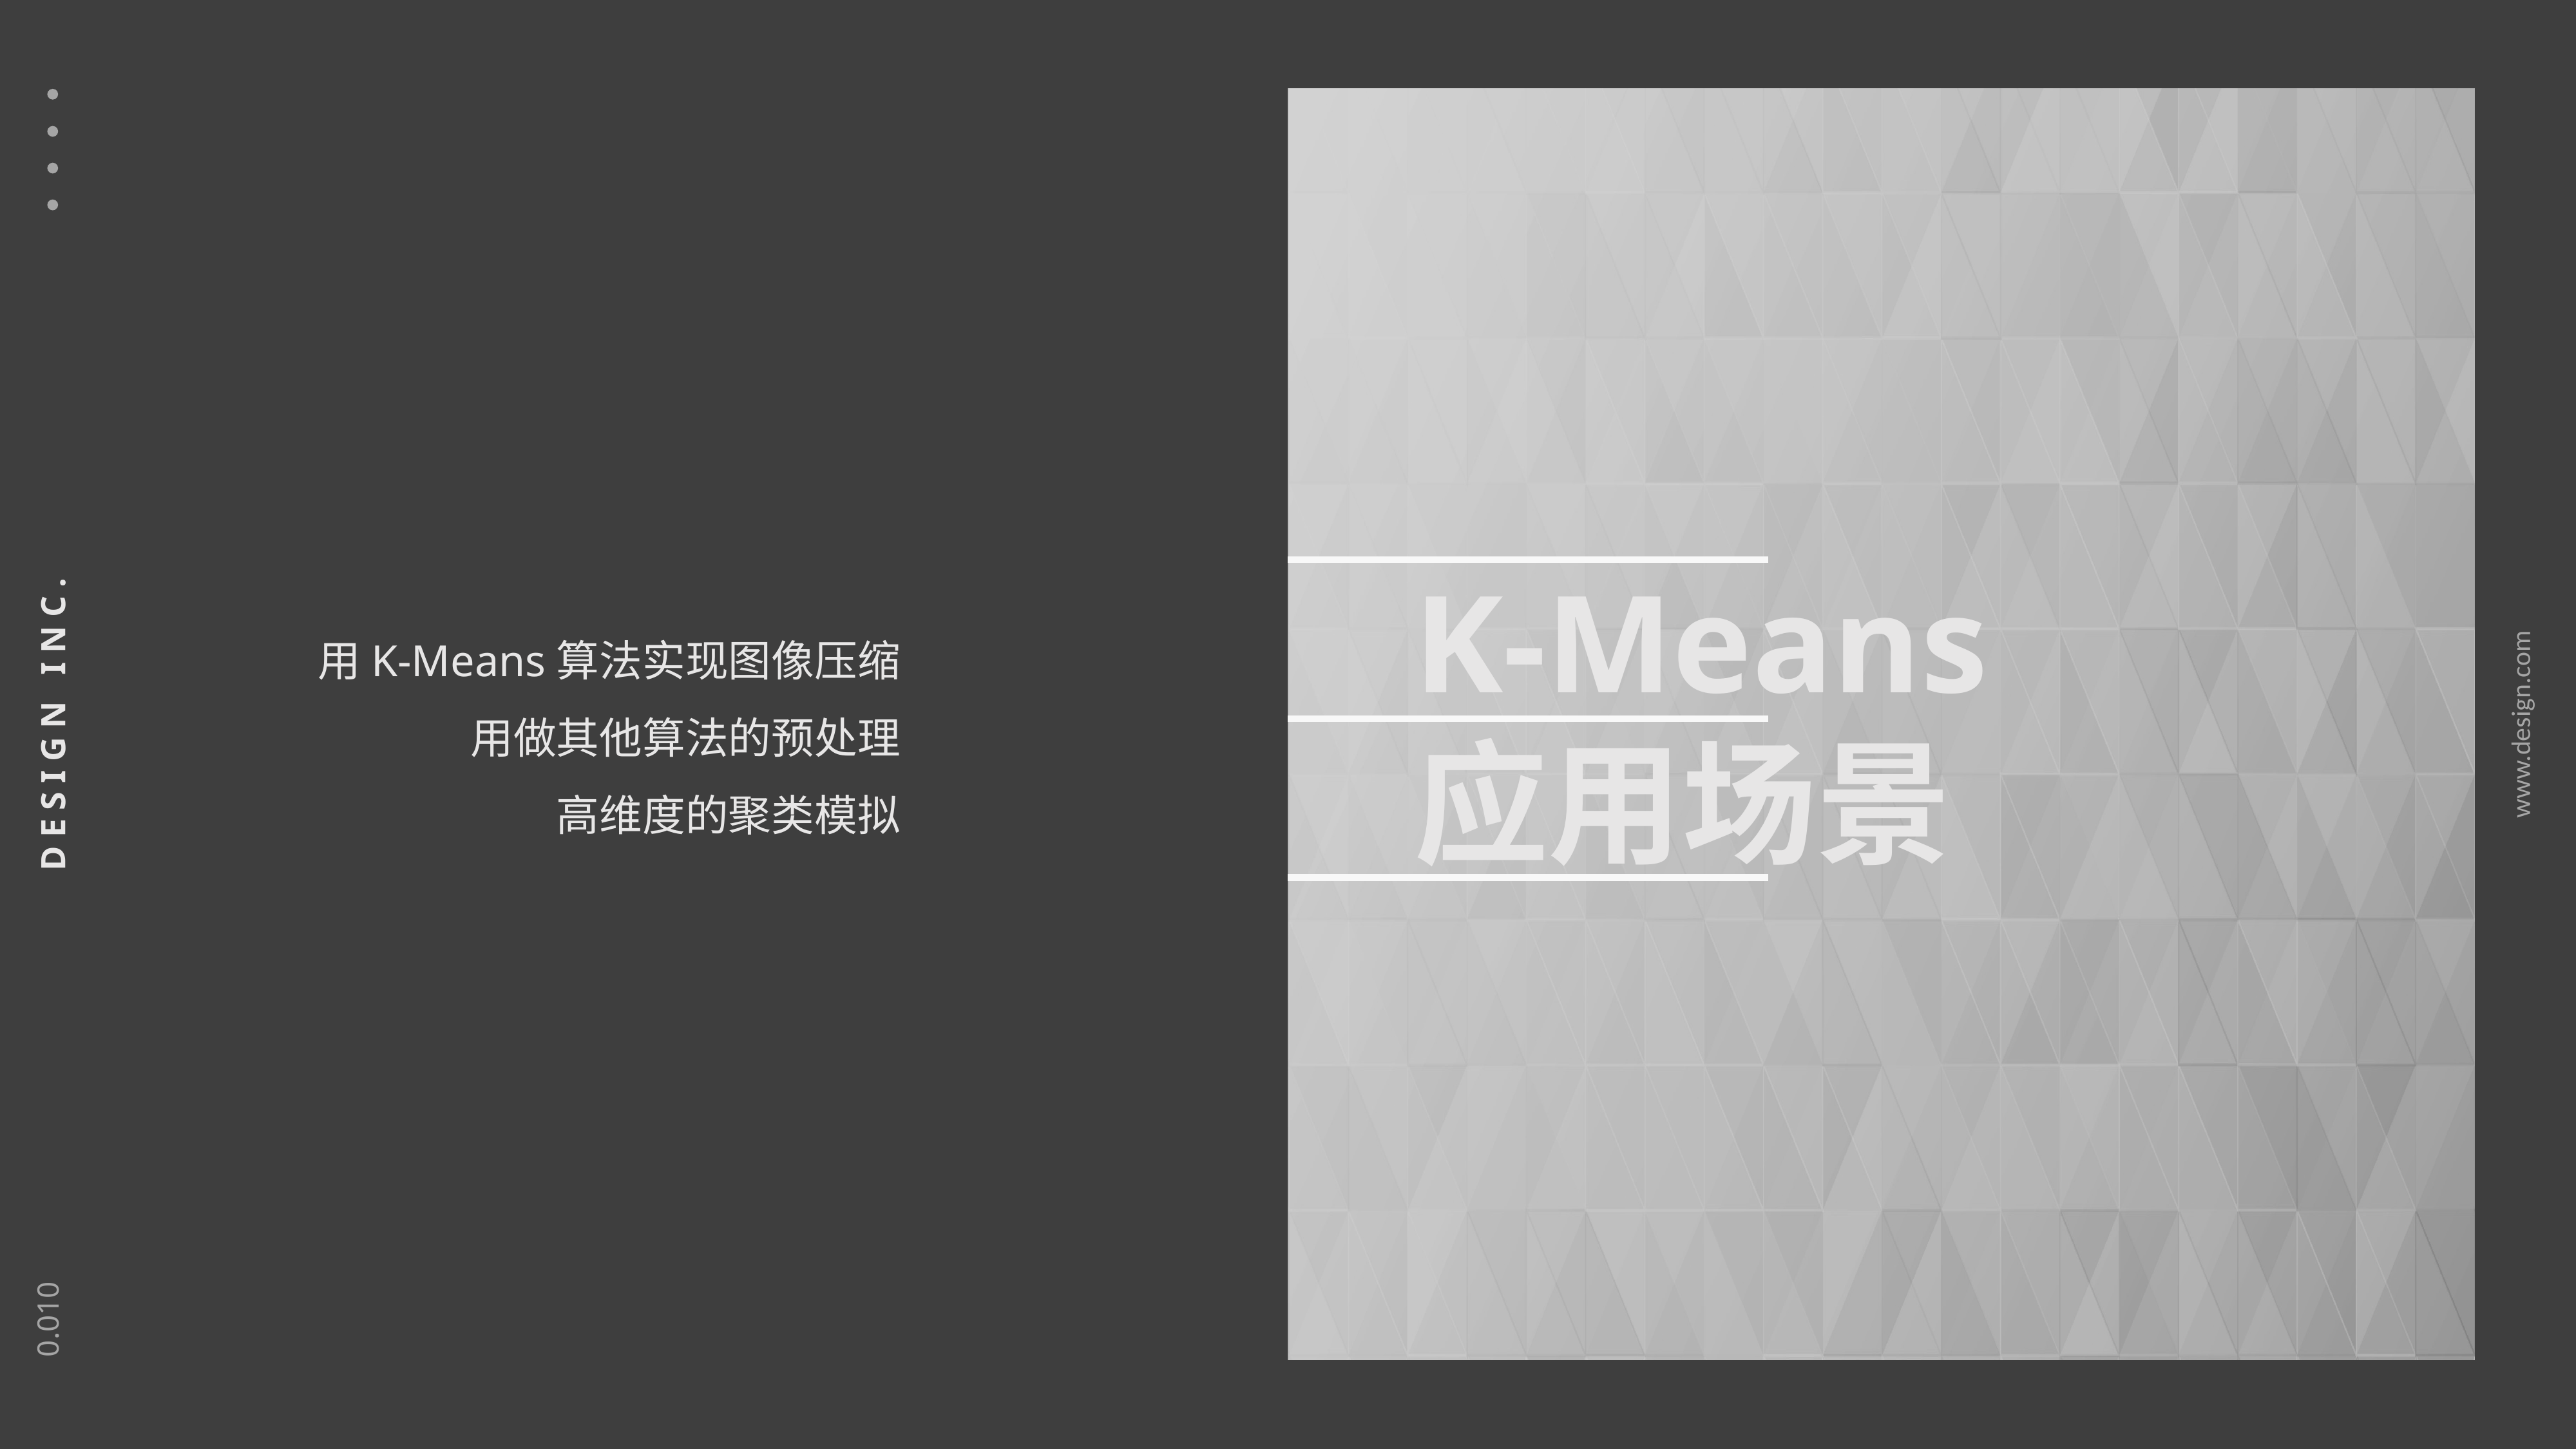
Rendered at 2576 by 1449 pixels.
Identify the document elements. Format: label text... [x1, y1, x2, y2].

text_box [1287, 88, 2476, 1361]
text_box K-Means 应用场景 [1404, 553, 2576, 886]
text_box 用K-Means算法实现图像压缩 用做其他算法的预处理 高维度的聚类模拟 [170, 603, 910, 845]
